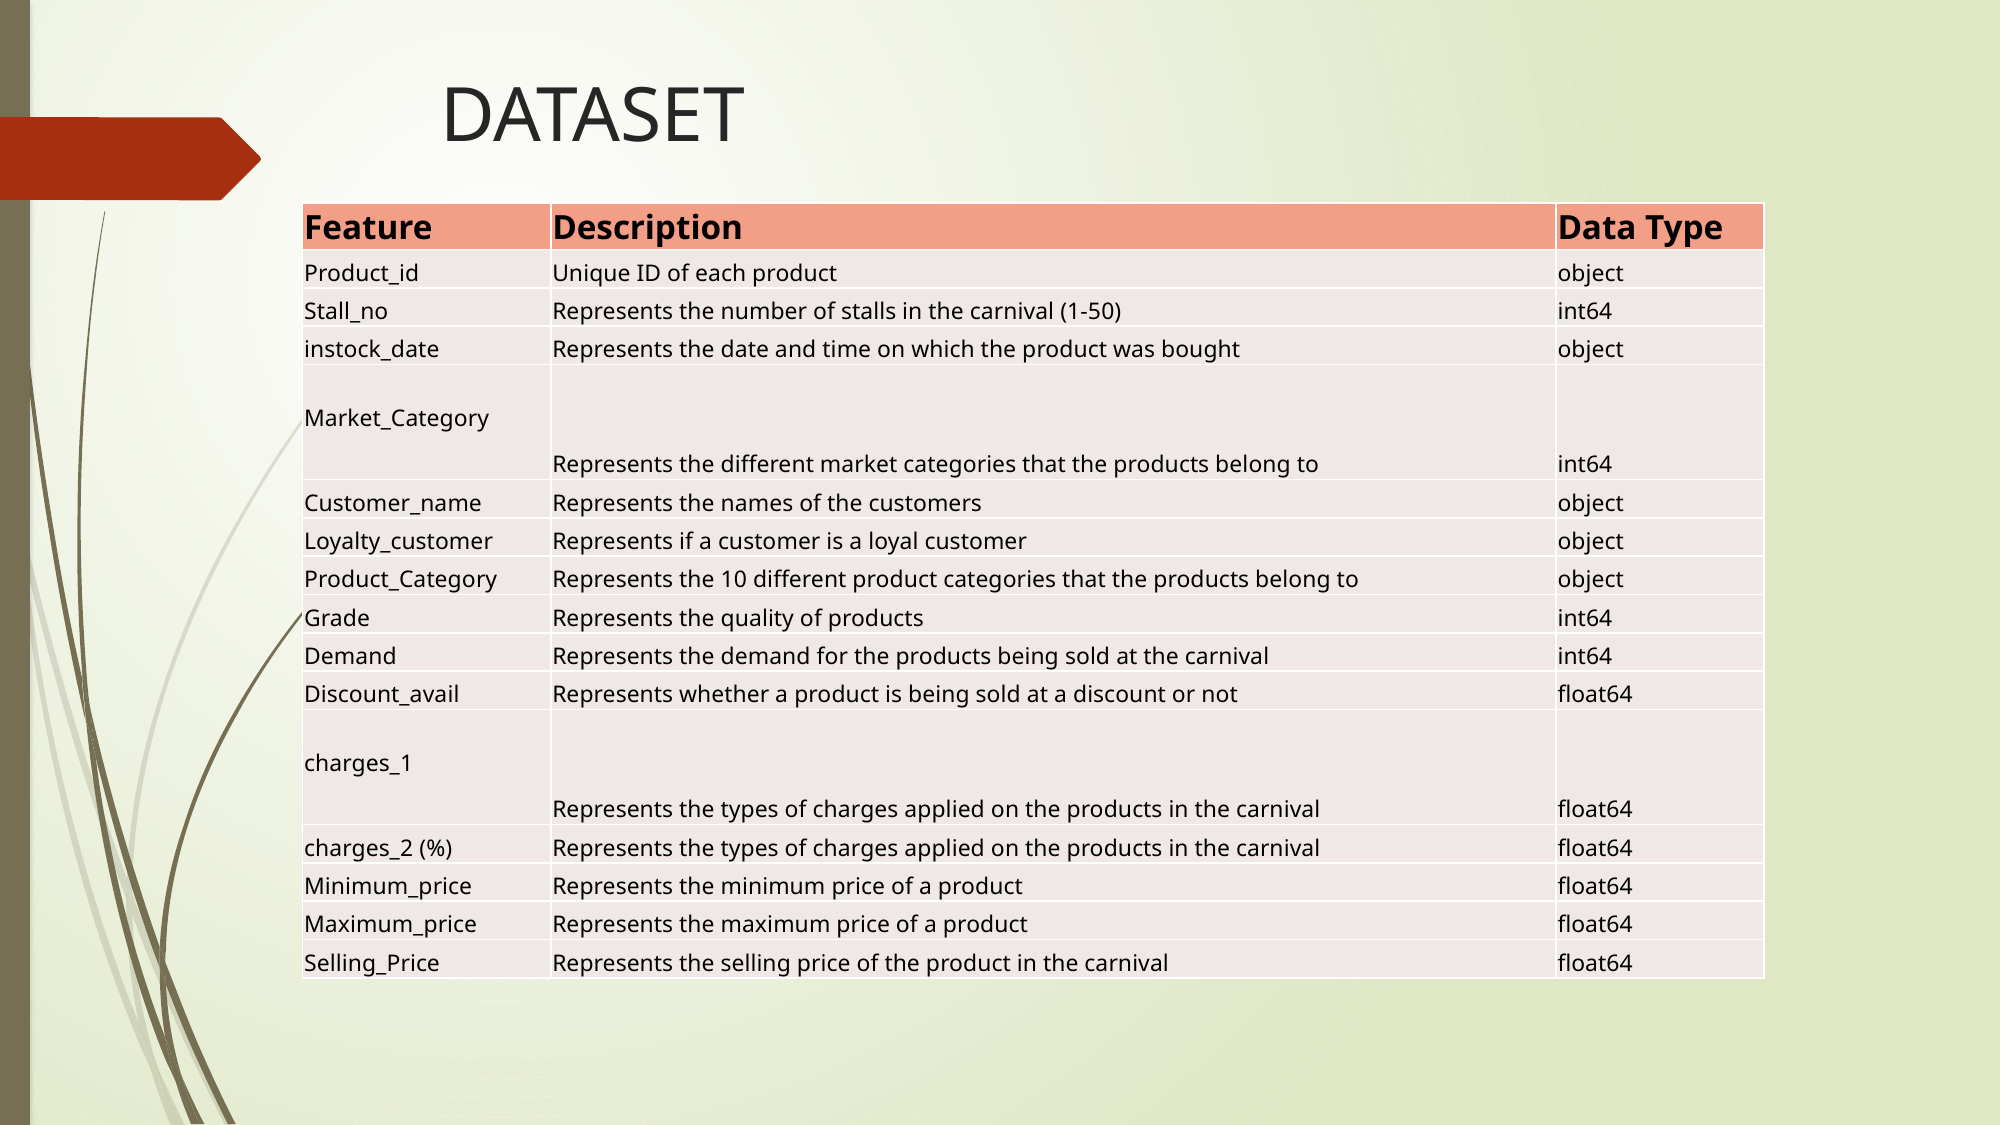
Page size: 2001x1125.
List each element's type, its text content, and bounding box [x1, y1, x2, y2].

table_cell Represents the 10 different product categories that the products belong to [552, 557, 1555, 594]
table_cell Demand [303, 634, 550, 670]
table_cell Product_Category [303, 557, 550, 594]
table_cell Unique ID of each product [552, 250, 1555, 287]
table_header Feature [303, 204, 550, 249]
table_cell Product_id [303, 250, 550, 287]
table_cell charges_1 [303, 710, 550, 824]
table_cell object [1557, 327, 1763, 364]
table_cell Selling_Price [303, 940, 550, 977]
table_cell Stall_no [303, 289, 550, 325]
table_cell int64 [1557, 634, 1763, 670]
table_cell Represents whether a product is being sold at a discount or not [552, 672, 1555, 709]
table_cell Represents the demand for the products being sold at the carnival [552, 634, 1555, 670]
table_cell Represents the maximum price of a product [552, 902, 1555, 939]
table_cell Minimum_price [303, 864, 550, 900]
table_cell Represents the date and time on which the product was bought [552, 327, 1555, 364]
table_cell Represents the different market categories that the products belong to [552, 365, 1555, 479]
table_cell object [1557, 519, 1763, 555]
table_cell int64 [1557, 289, 1763, 325]
table_cell float64 [1557, 710, 1763, 824]
table_cell Represents if a customer is a loyal customer [552, 519, 1555, 555]
table_cell Grade [303, 595, 550, 632]
table_cell object [1557, 557, 1763, 594]
table_cell Represents the number of stalls in the carnival (1-50) [552, 289, 1555, 325]
table_cell Represents the types of charges applied on the products in the carnival [552, 710, 1555, 824]
table_cell float64 [1557, 940, 1763, 977]
table_cell object [1557, 480, 1763, 517]
table_cell object [1557, 250, 1763, 287]
table_cell int64 [1557, 595, 1763, 632]
table_cell float64 [1557, 864, 1763, 900]
table_cell float64 [1557, 672, 1763, 709]
table_header Description [552, 204, 1555, 249]
table_cell Represents the minimum price of a product [552, 864, 1555, 900]
table_cell Market_Category [303, 365, 550, 479]
title DATASET [425, 58, 1888, 183]
table_cell Customer_name [303, 480, 550, 517]
table_cell Discount_avail [303, 672, 550, 709]
table_cell Represents the types of charges applied on the products in the carnival [552, 825, 1555, 862]
table_cell Maximum_price [303, 902, 550, 939]
table_cell float64 [1557, 825, 1763, 862]
table_cell charges_2 (%) [303, 825, 550, 862]
table_header Data Type [1557, 204, 1763, 249]
table_cell Represents the names of the customers [552, 480, 1555, 517]
table_cell Represents the selling price of the product in the carnival [552, 940, 1555, 977]
table_cell Loyalty_customer [303, 519, 550, 555]
table_cell float64 [1557, 902, 1763, 939]
table_cell instock_date [303, 327, 550, 364]
table_cell int64 [1557, 365, 1763, 479]
table_cell Represents the quality of products [552, 595, 1555, 632]
